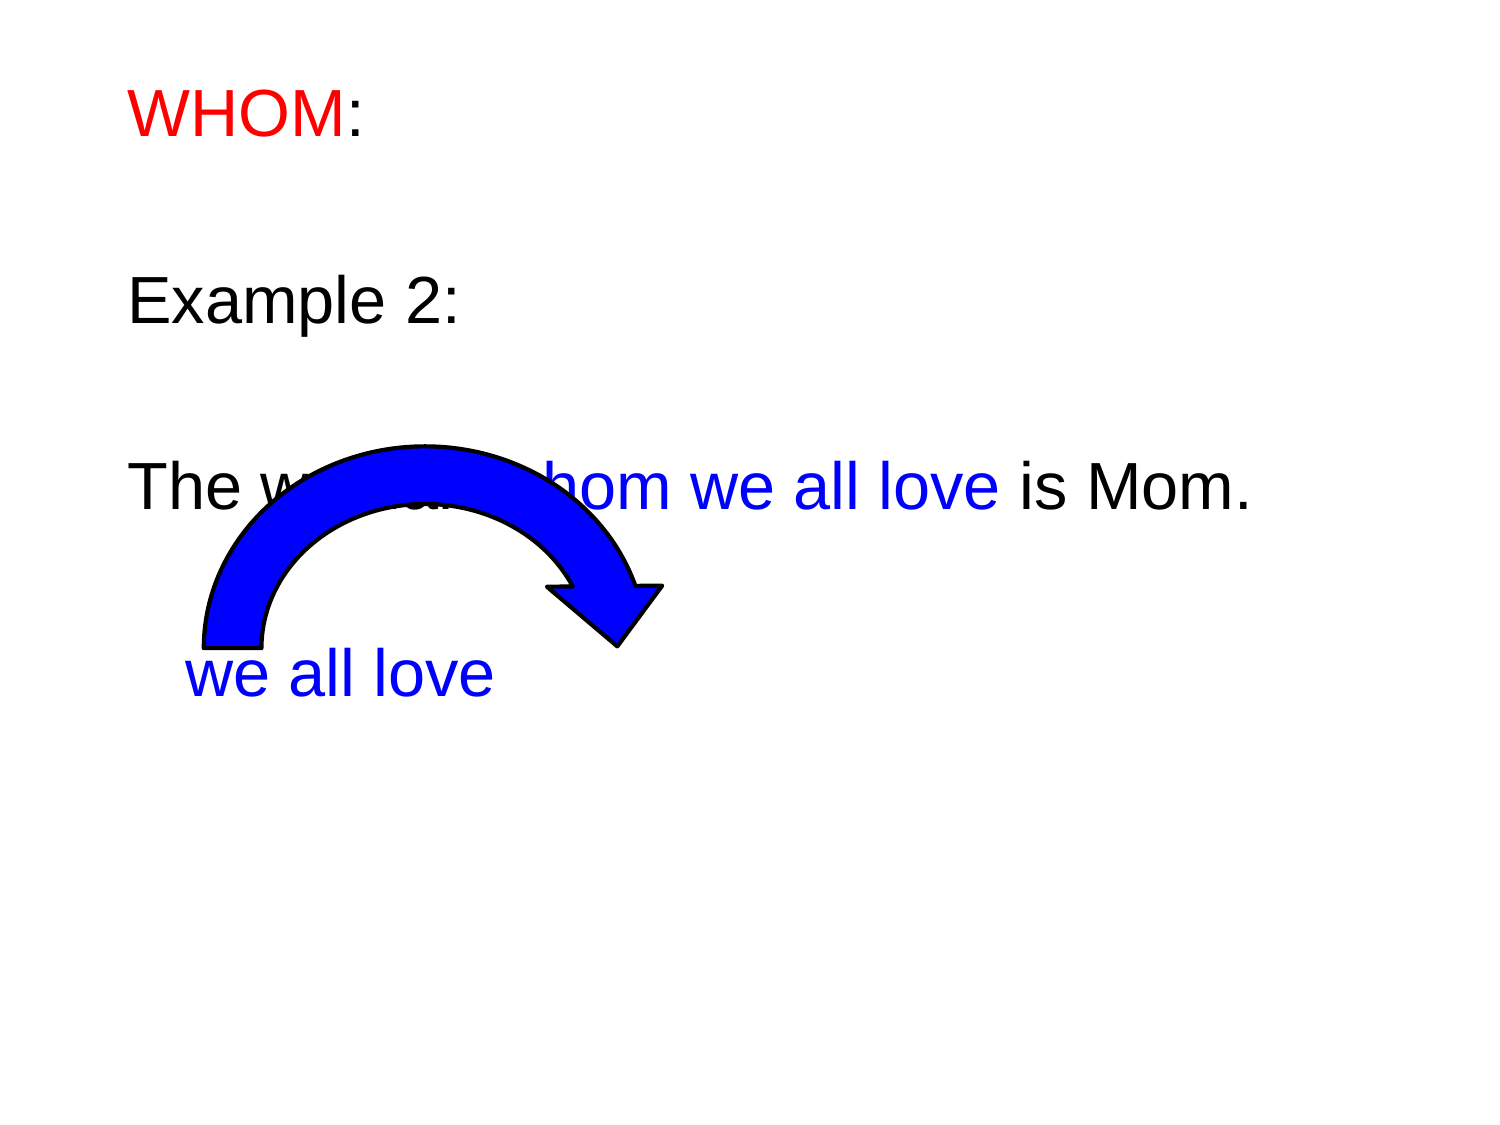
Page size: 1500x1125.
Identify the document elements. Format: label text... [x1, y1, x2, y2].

text_box [201, 444, 665, 651]
list WHOM: Example 2: The woman whom we all love is Mom. we all love [112, 62, 1388, 1001]
